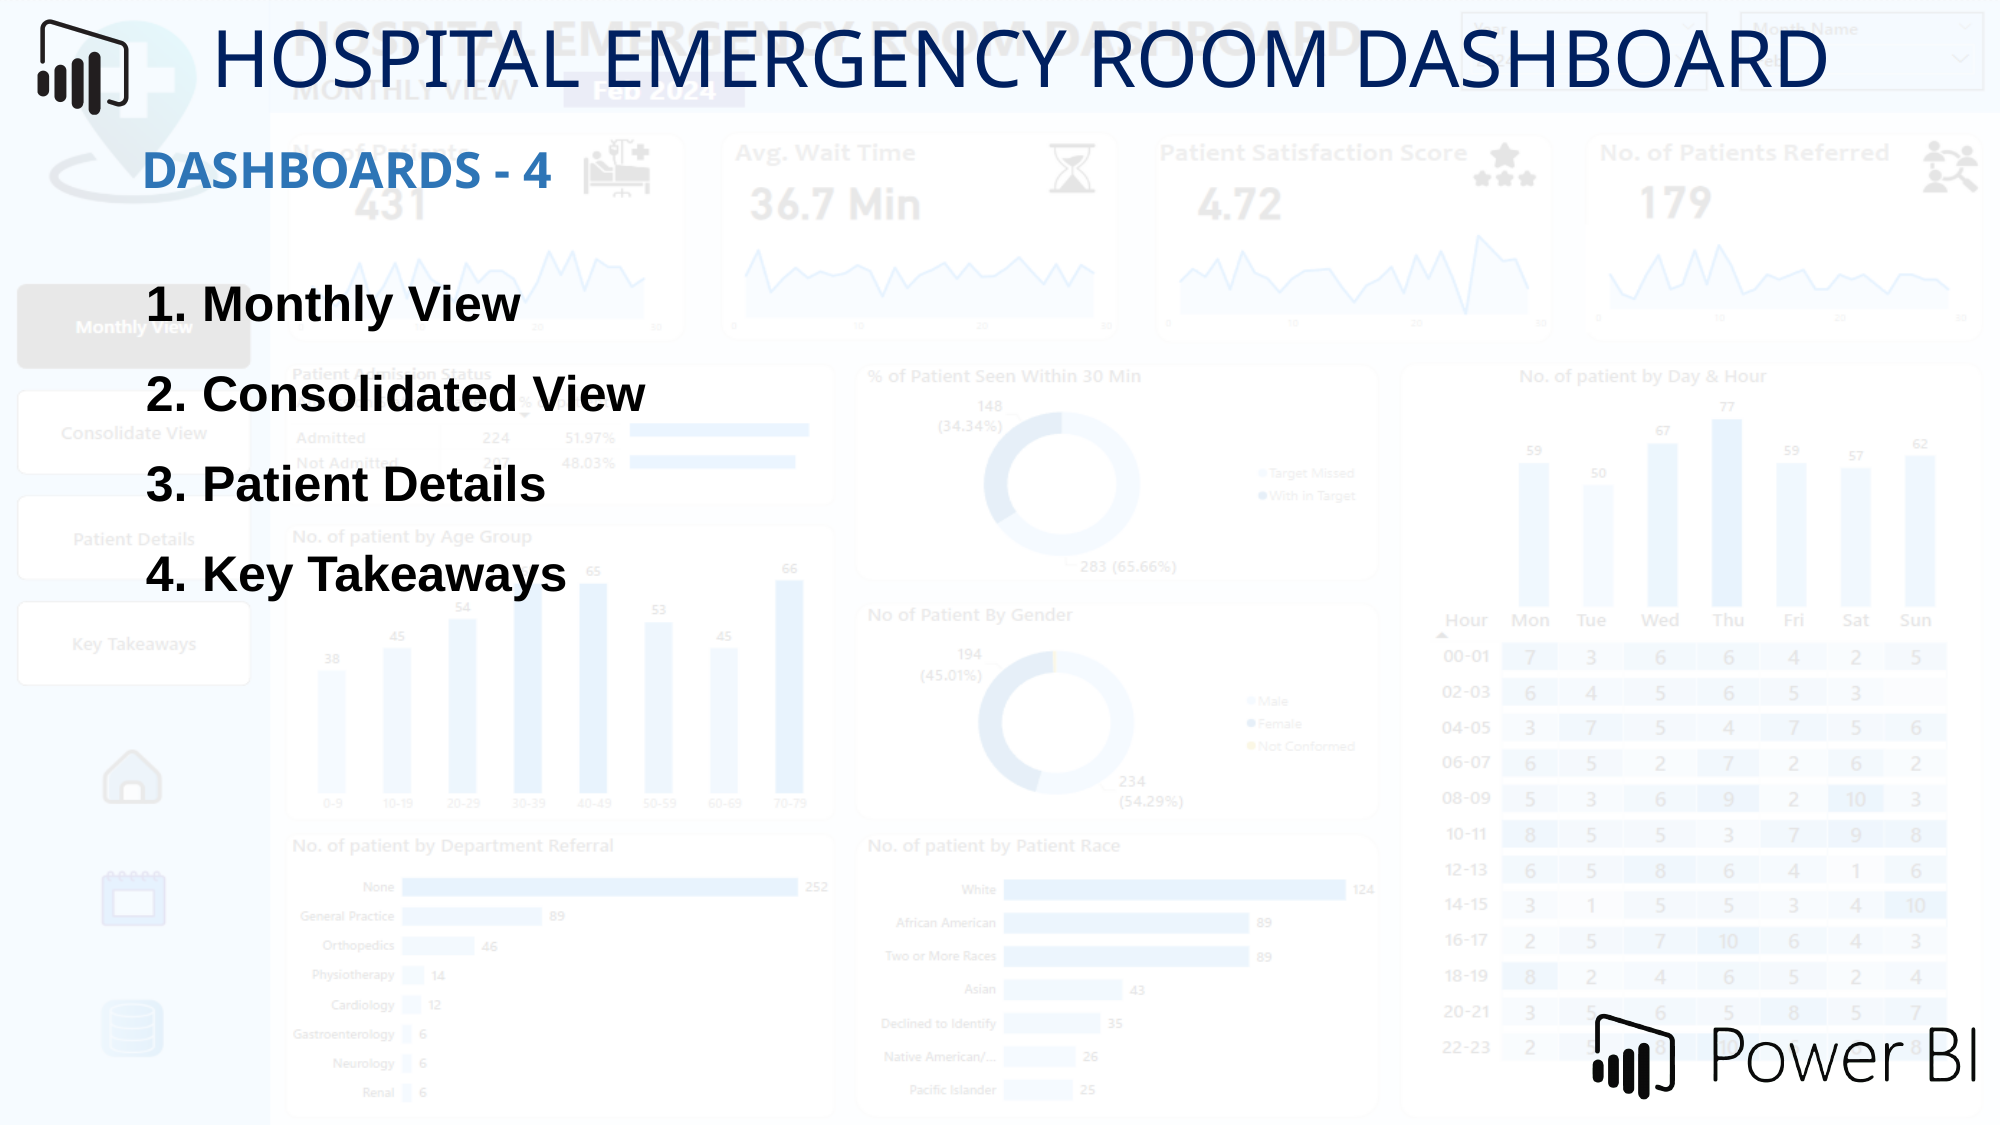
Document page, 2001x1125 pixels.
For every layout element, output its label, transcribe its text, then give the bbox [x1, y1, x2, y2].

text_box DASHBOARDS - 4 [126, 131, 1127, 206]
picture [1582, 1003, 1986, 1105]
title HOSPITAL EMERGENCY ROOM DASHBOARD [169, 0, 1874, 263]
picture [35, 19, 131, 115]
subtitle Monthly View Consolidated View Patient Details Key Takeaways [130, 234, 947, 1125]
